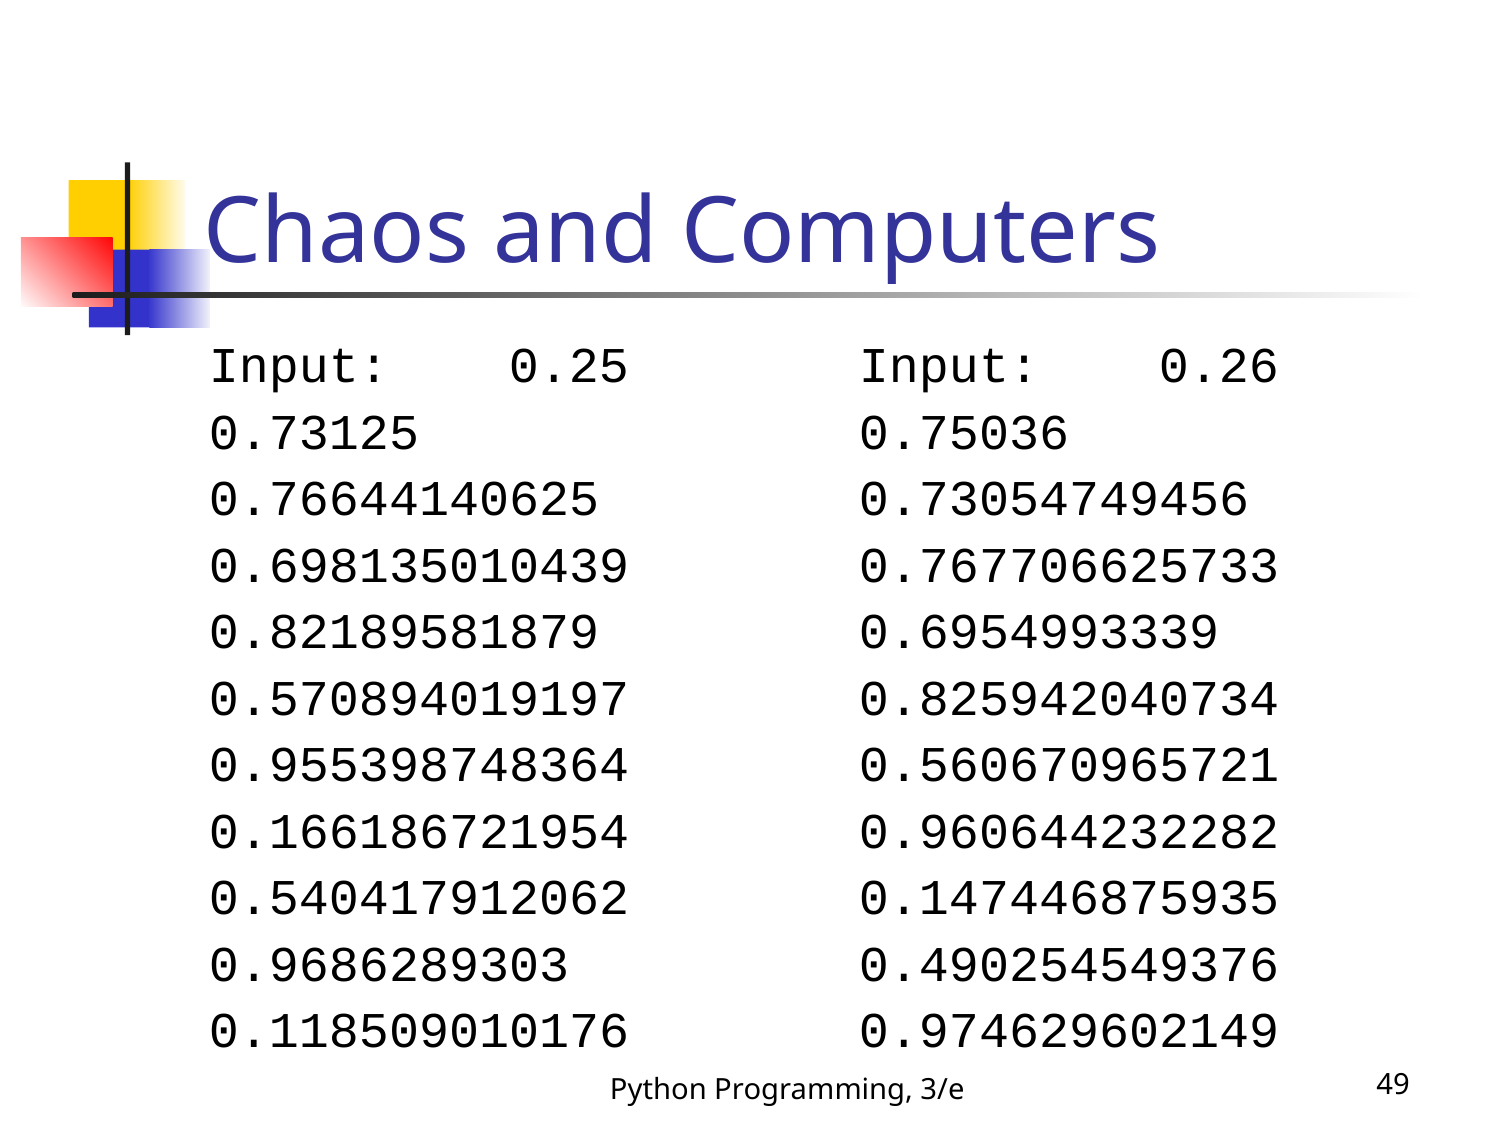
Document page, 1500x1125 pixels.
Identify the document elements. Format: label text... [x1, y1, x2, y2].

title Chaos and Computers [188, 101, 1468, 289]
slide_number 49 [1112, 1037, 1426, 1113]
list Input: 0.25 0.73125 0.76644140625 0.698135010439 0.82189581879 0.570894019197 0.955398748364 0.166186721954 0.540417912062 0.9686289303 0.118509010176 [193, 331, 819, 1062]
list Input: 0.26 0.75036 0.73054749456 0.767706625733 0.6954993339 0.825942040734 0.560670965721 0.960644232282 0.147446875935 0.490254549376 0.974629602149 [844, 331, 1469, 1062]
footer Python Programming, 3/e [549, 1037, 1026, 1113]
